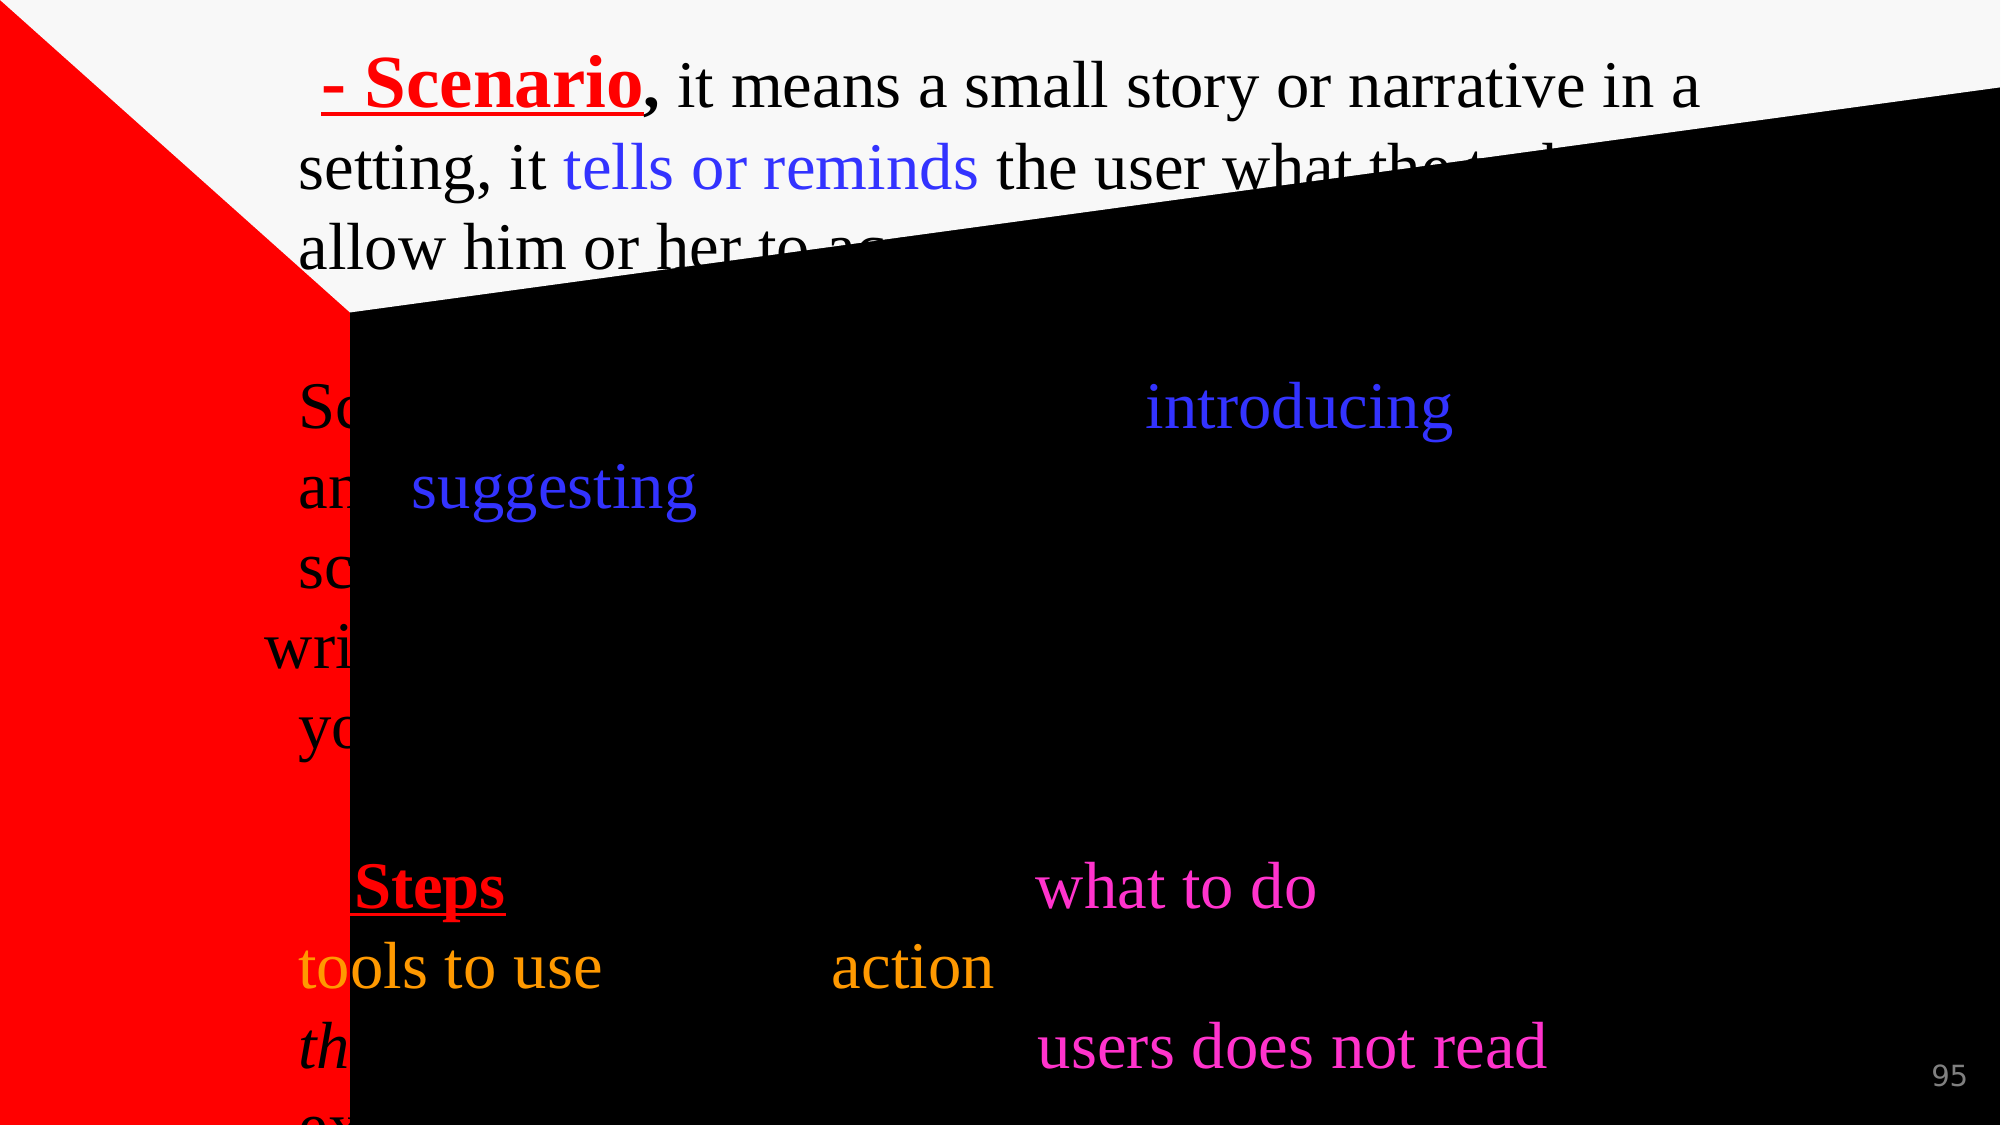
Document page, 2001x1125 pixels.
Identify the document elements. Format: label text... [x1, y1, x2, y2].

title - Scenario, it means a small story or narrative in a setting, it tells or reminds the user what the task will allow him or her to accomplish in a working setting. Scenario has a dual function of introducing the task and suggesting workplace application. Base the scenario on information you discovered while writing your program task list and analyzing your user. - Steps, steps tell the user what to do, it tells the tools to use and the action to take with the tool. “use the mouse to select”. Often users does not read the explanation that go along with the steps, so you should make the steps as self sufficient as possible. [249, 24, 1750, 1125]
slide_number 95 [1566, 1049, 1984, 1125]
